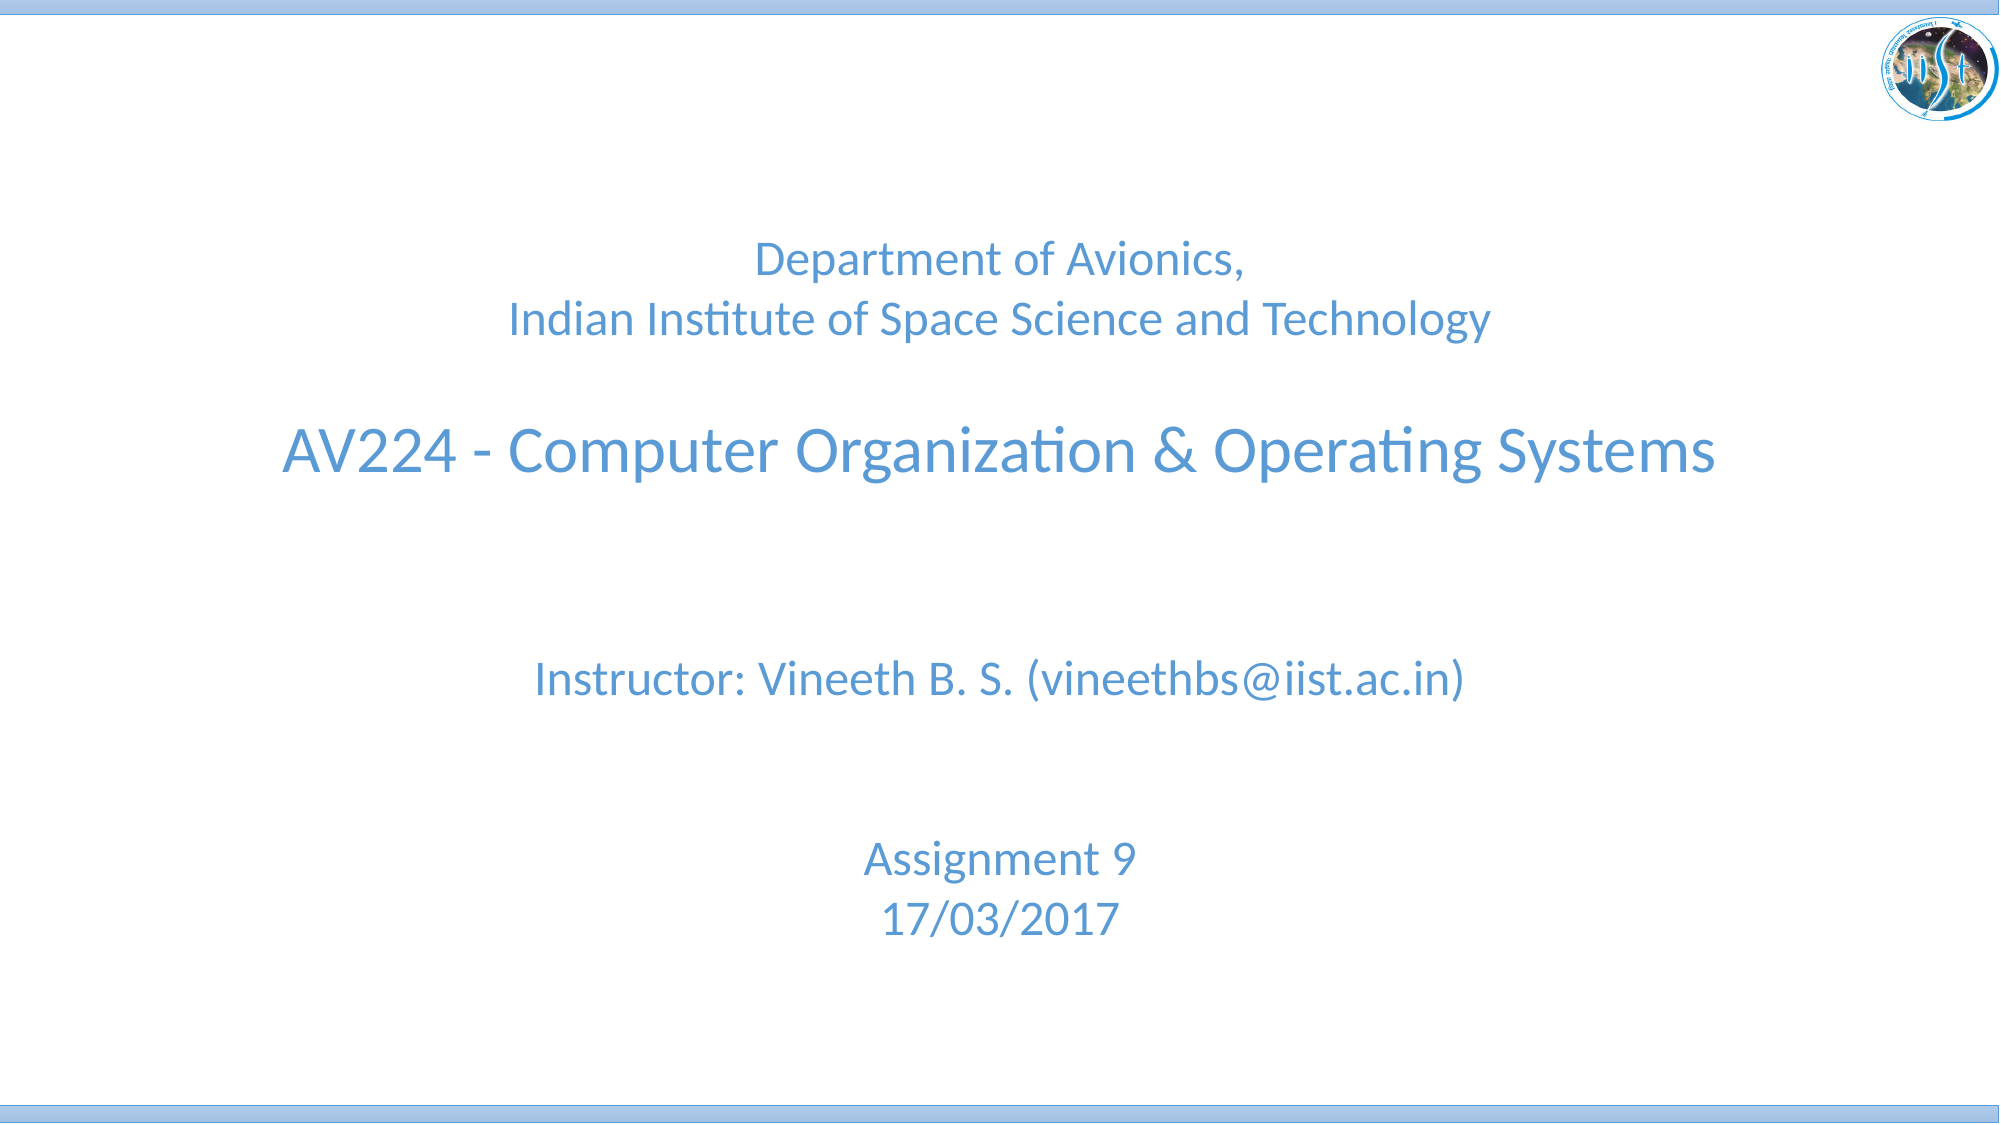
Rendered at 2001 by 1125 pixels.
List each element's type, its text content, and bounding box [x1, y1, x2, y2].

text_box [0, 1105, 1999, 1123]
text_box Department of Avionics, Indian Institute of Space Science and Technology AV224 - Computer Organization & Operating Systems Instructor: Vineeth B. S. (vineethbs@iist.ac.in) Assignment 9 17/03/2017 [185, 218, 1815, 953]
text_box [0, 0, 1999, 15]
picture [1881, 17, 1999, 121]
picture [1954, 79, 1999, 121]
